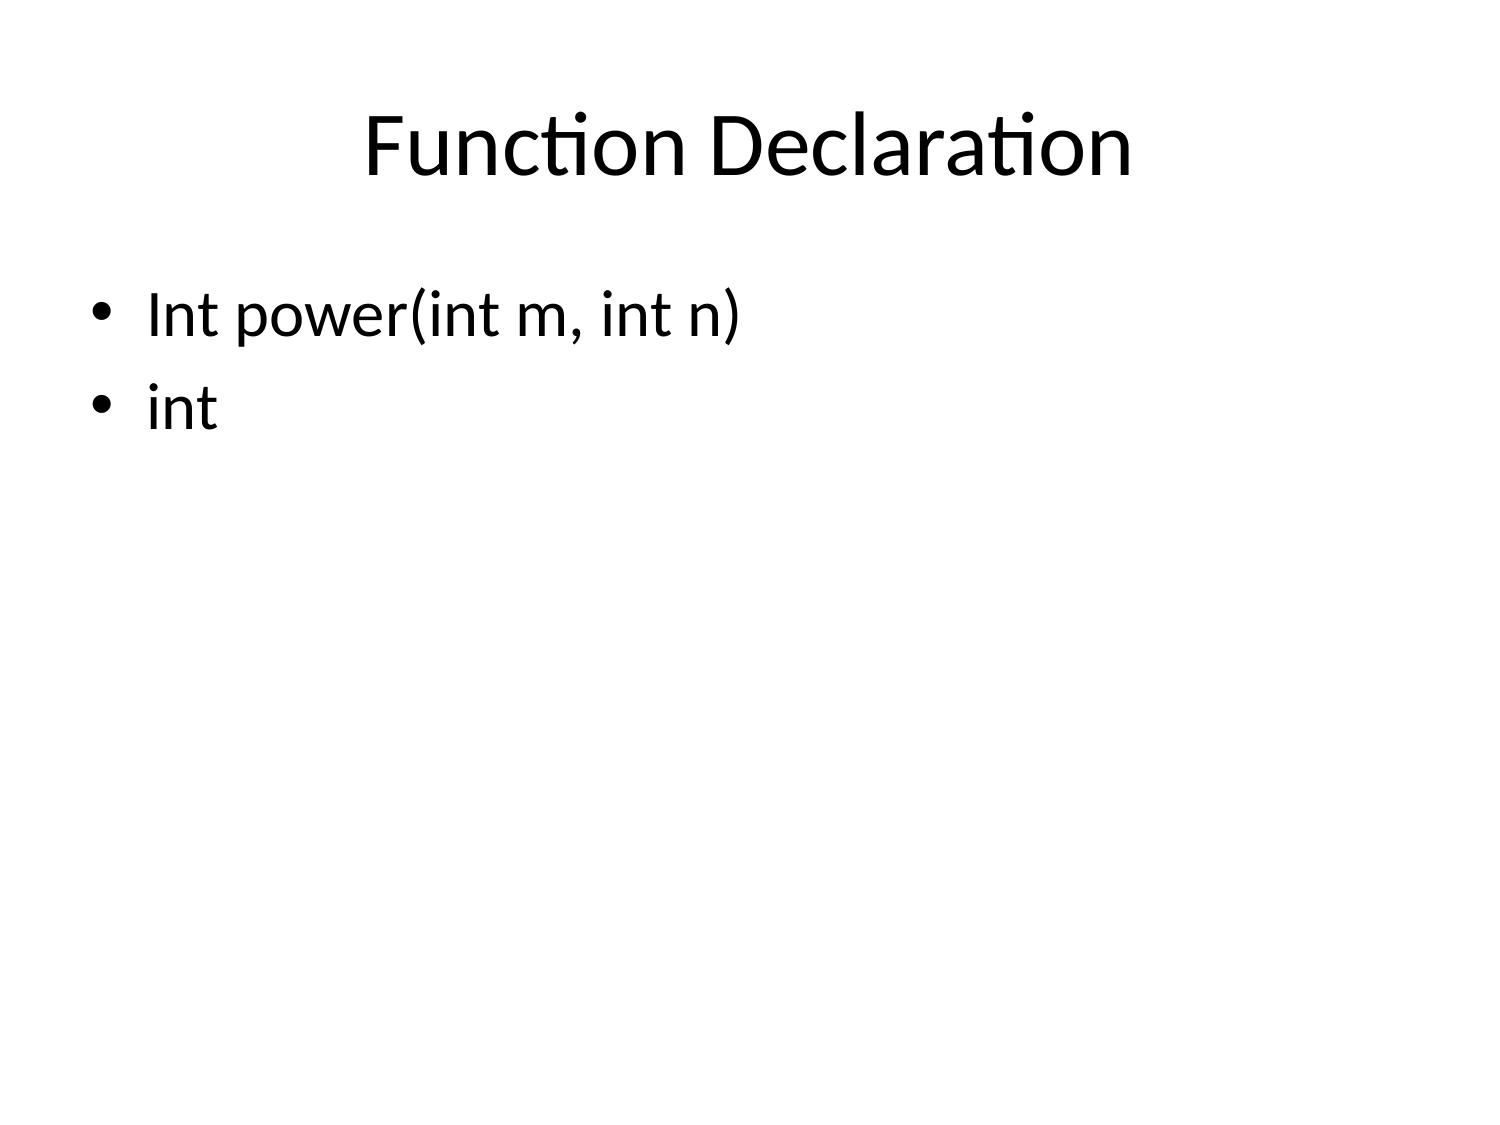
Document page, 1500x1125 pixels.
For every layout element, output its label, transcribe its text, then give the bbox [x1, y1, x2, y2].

title Function Declaration [75, 45, 1425, 233]
list Int power(int m, int n) int [75, 262, 1425, 1005]
